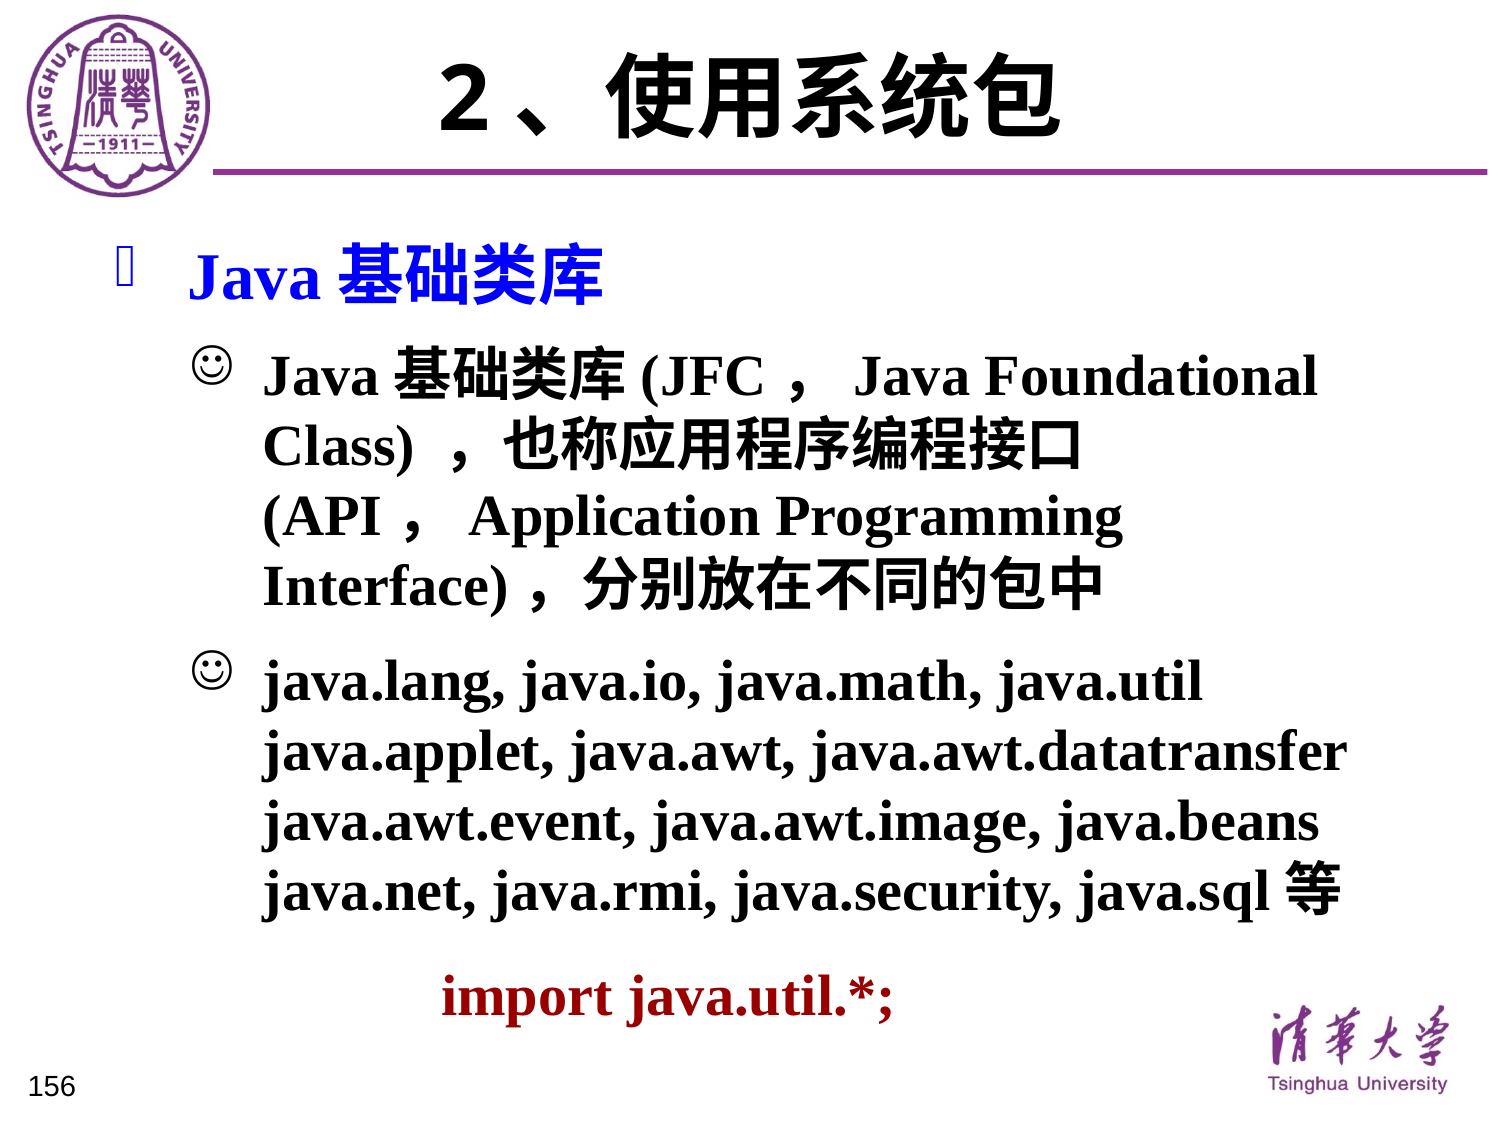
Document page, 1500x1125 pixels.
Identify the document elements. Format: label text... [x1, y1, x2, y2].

picture [1262, 999, 1454, 1101]
footer 156 [12, 1059, 176, 1125]
picture [24, 151, 213, 200]
list Java基础类库 Java基础类库(JFC，Java Foundational Class) ，也称应用程序编程接口(API，Application Programming Interface)，分别放在不同的包中 java.lang, java.io, java.math, java.util java.applet, java.awt, java.awt.datatransfer java.awt.event, java.awt.image, java.beans java.net, java.rmi, java.security, java.sql等 [99, 224, 1401, 1038]
text_box import java.util.*; [426, 950, 912, 1035]
title 2、使用系统包 [24, 37, 1476, 151]
picture [24, 12, 213, 37]
